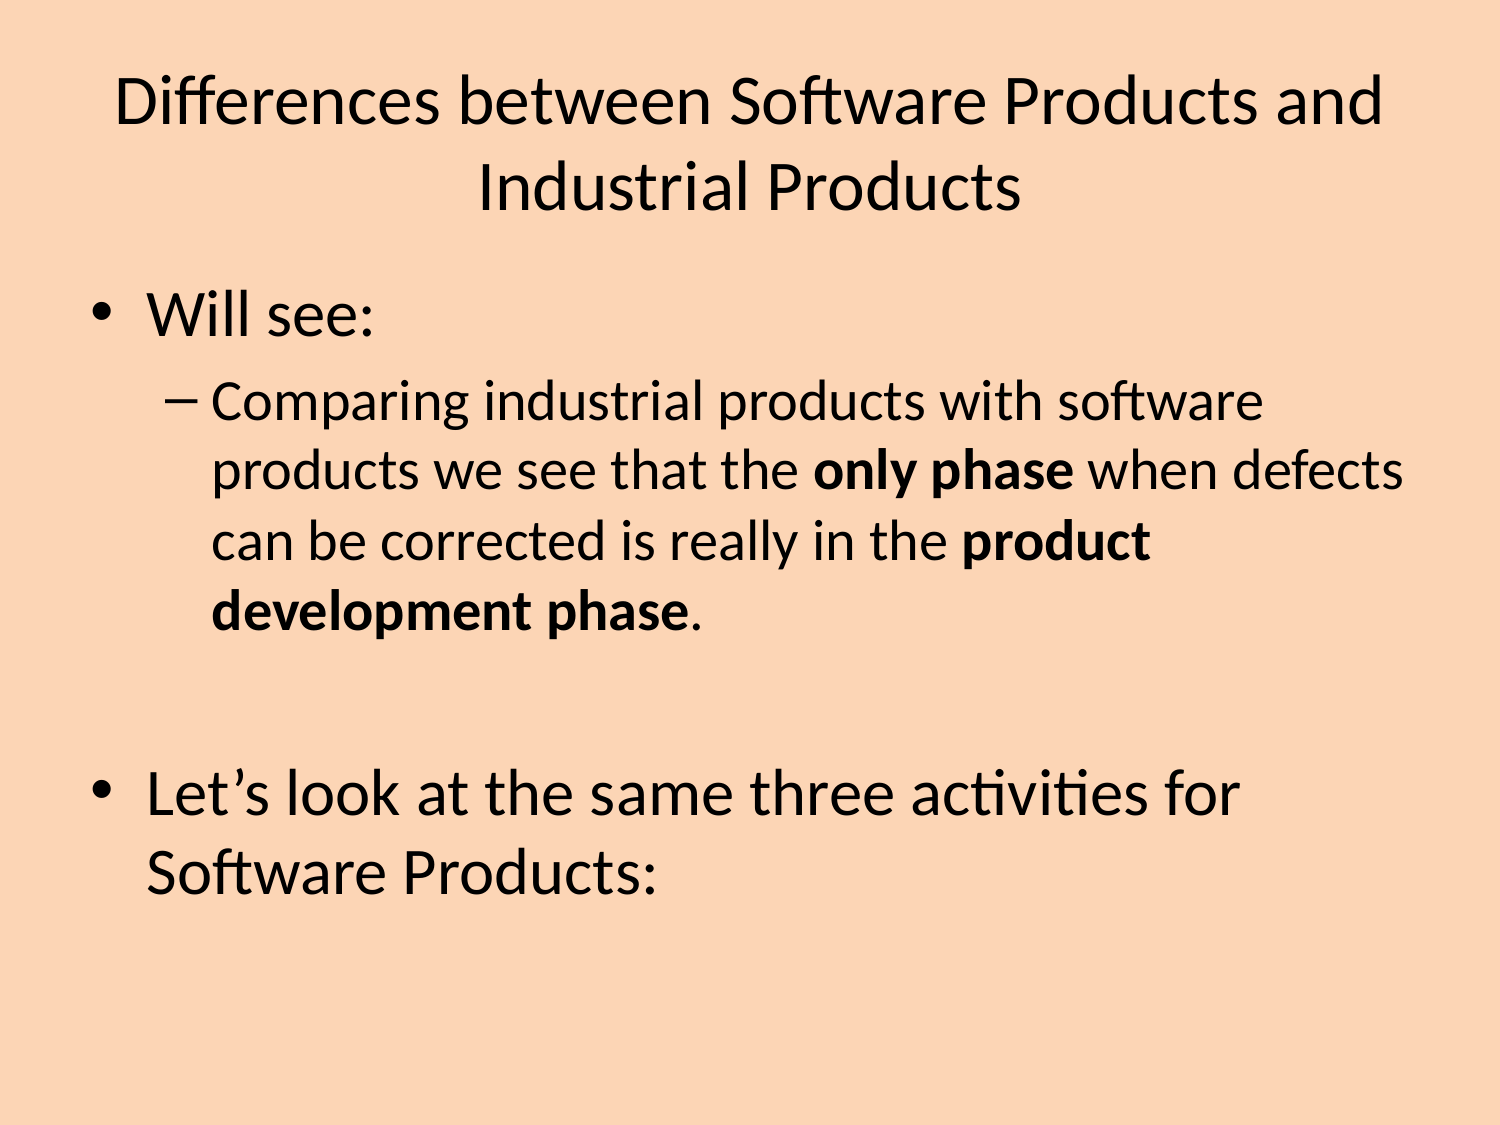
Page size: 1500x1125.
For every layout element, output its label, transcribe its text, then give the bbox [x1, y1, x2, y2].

list Will see: Comparing industrial products with software products we see that the only phase when defects can be corrected is really in the product development phase. Let’s look at the same three activities for Software Products: [75, 262, 1425, 1005]
title Differences between Software Products and Industrial Products [75, 45, 1425, 233]
